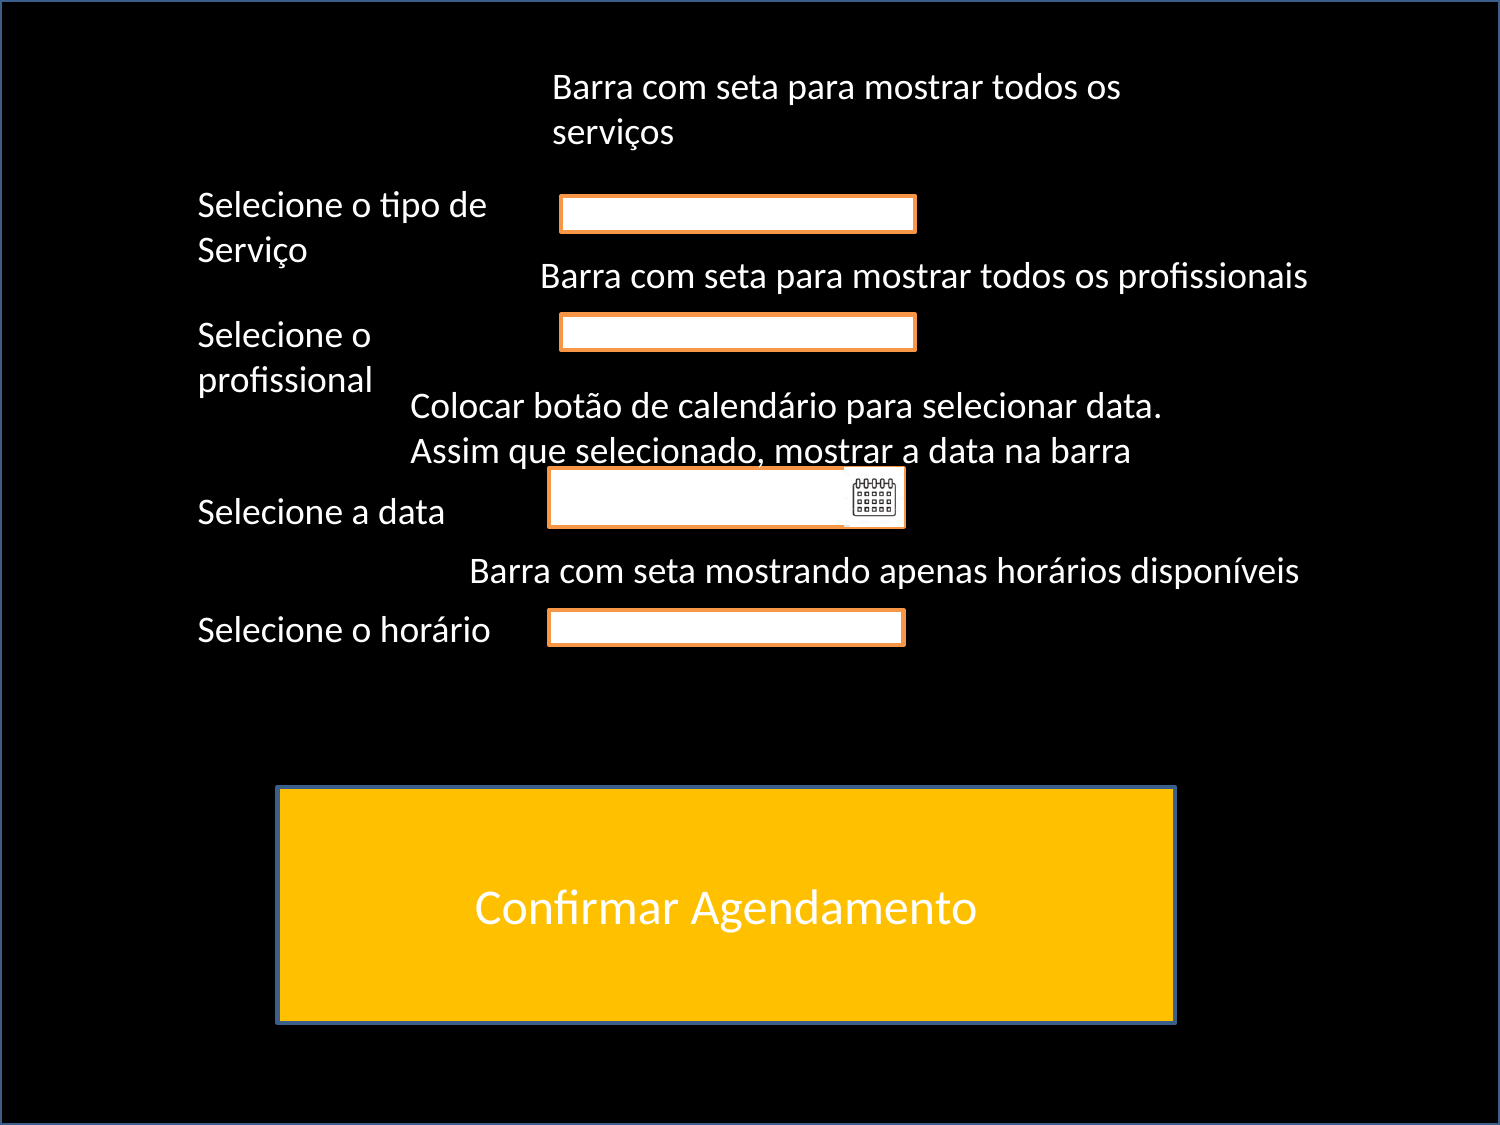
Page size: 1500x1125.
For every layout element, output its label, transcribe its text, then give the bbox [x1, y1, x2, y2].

picture [844, 467, 904, 528]
text_box Selecione o profissional [183, 302, 526, 408]
text_box Selecione a data [183, 479, 526, 540]
text_box Colocar botão de calendário para selecionar data. Assim que selecionado, mostrar a data na barra [395, 373, 1247, 479]
text_box [547, 608, 906, 647]
text_box Selecione o tipo de Serviço [183, 172, 526, 278]
text_box [559, 312, 917, 352]
text_box [559, 194, 917, 234]
text_box Barra com seta para mostrar todos os profissionais [525, 243, 1329, 304]
text_box Barra com seta mostrando apenas horários disponíveis [454, 538, 1317, 599]
text_box Confirmar Agendamento [275, 785, 1177, 1025]
text_box [547, 479, 839, 529]
text_box Barra com seta para mostrar todos os serviços [537, 54, 1176, 160]
text_box [0, 0, 1500, 1125]
text_box Selecione o horário [183, 597, 526, 658]
